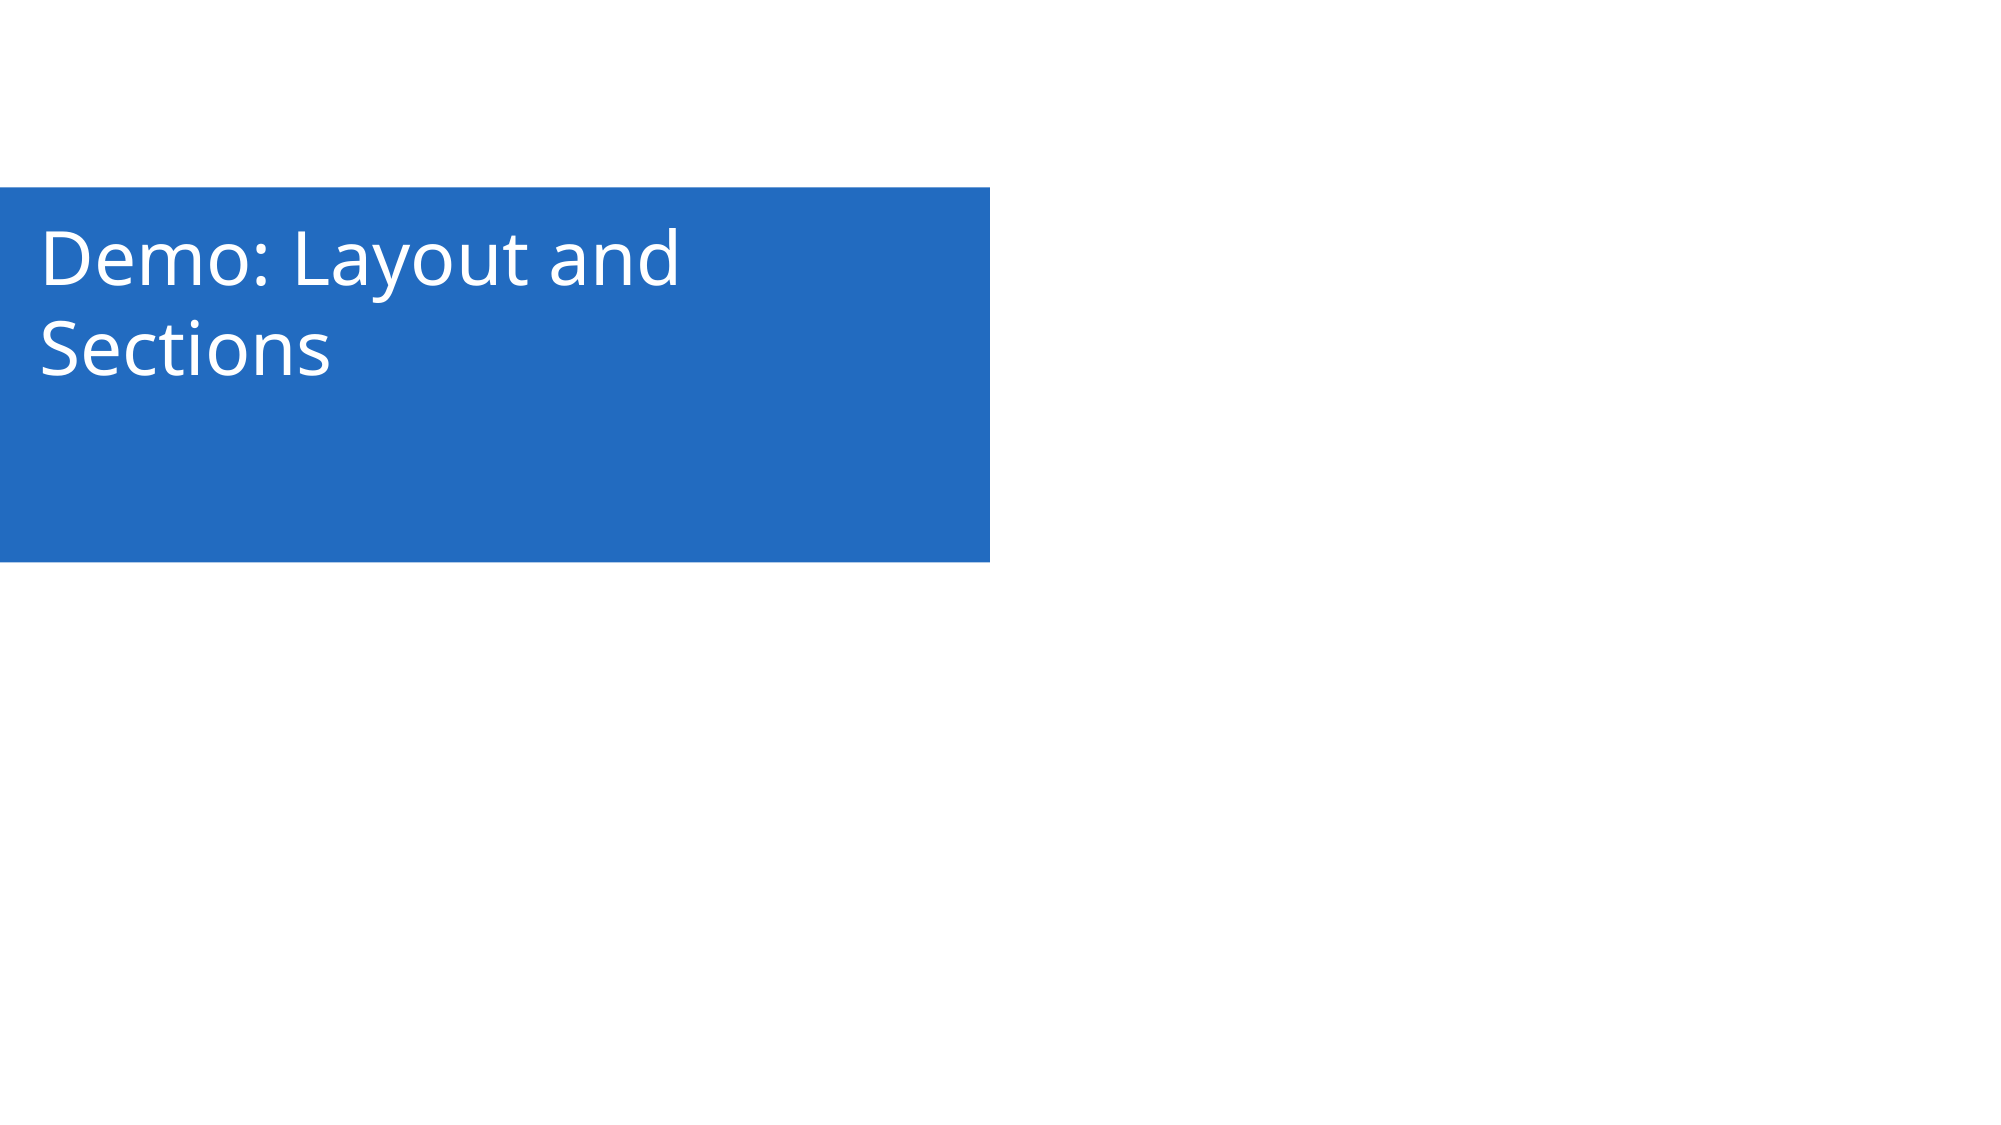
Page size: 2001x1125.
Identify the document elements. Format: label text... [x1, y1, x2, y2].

list Demo: Layout and Sections [0, 187, 990, 563]
